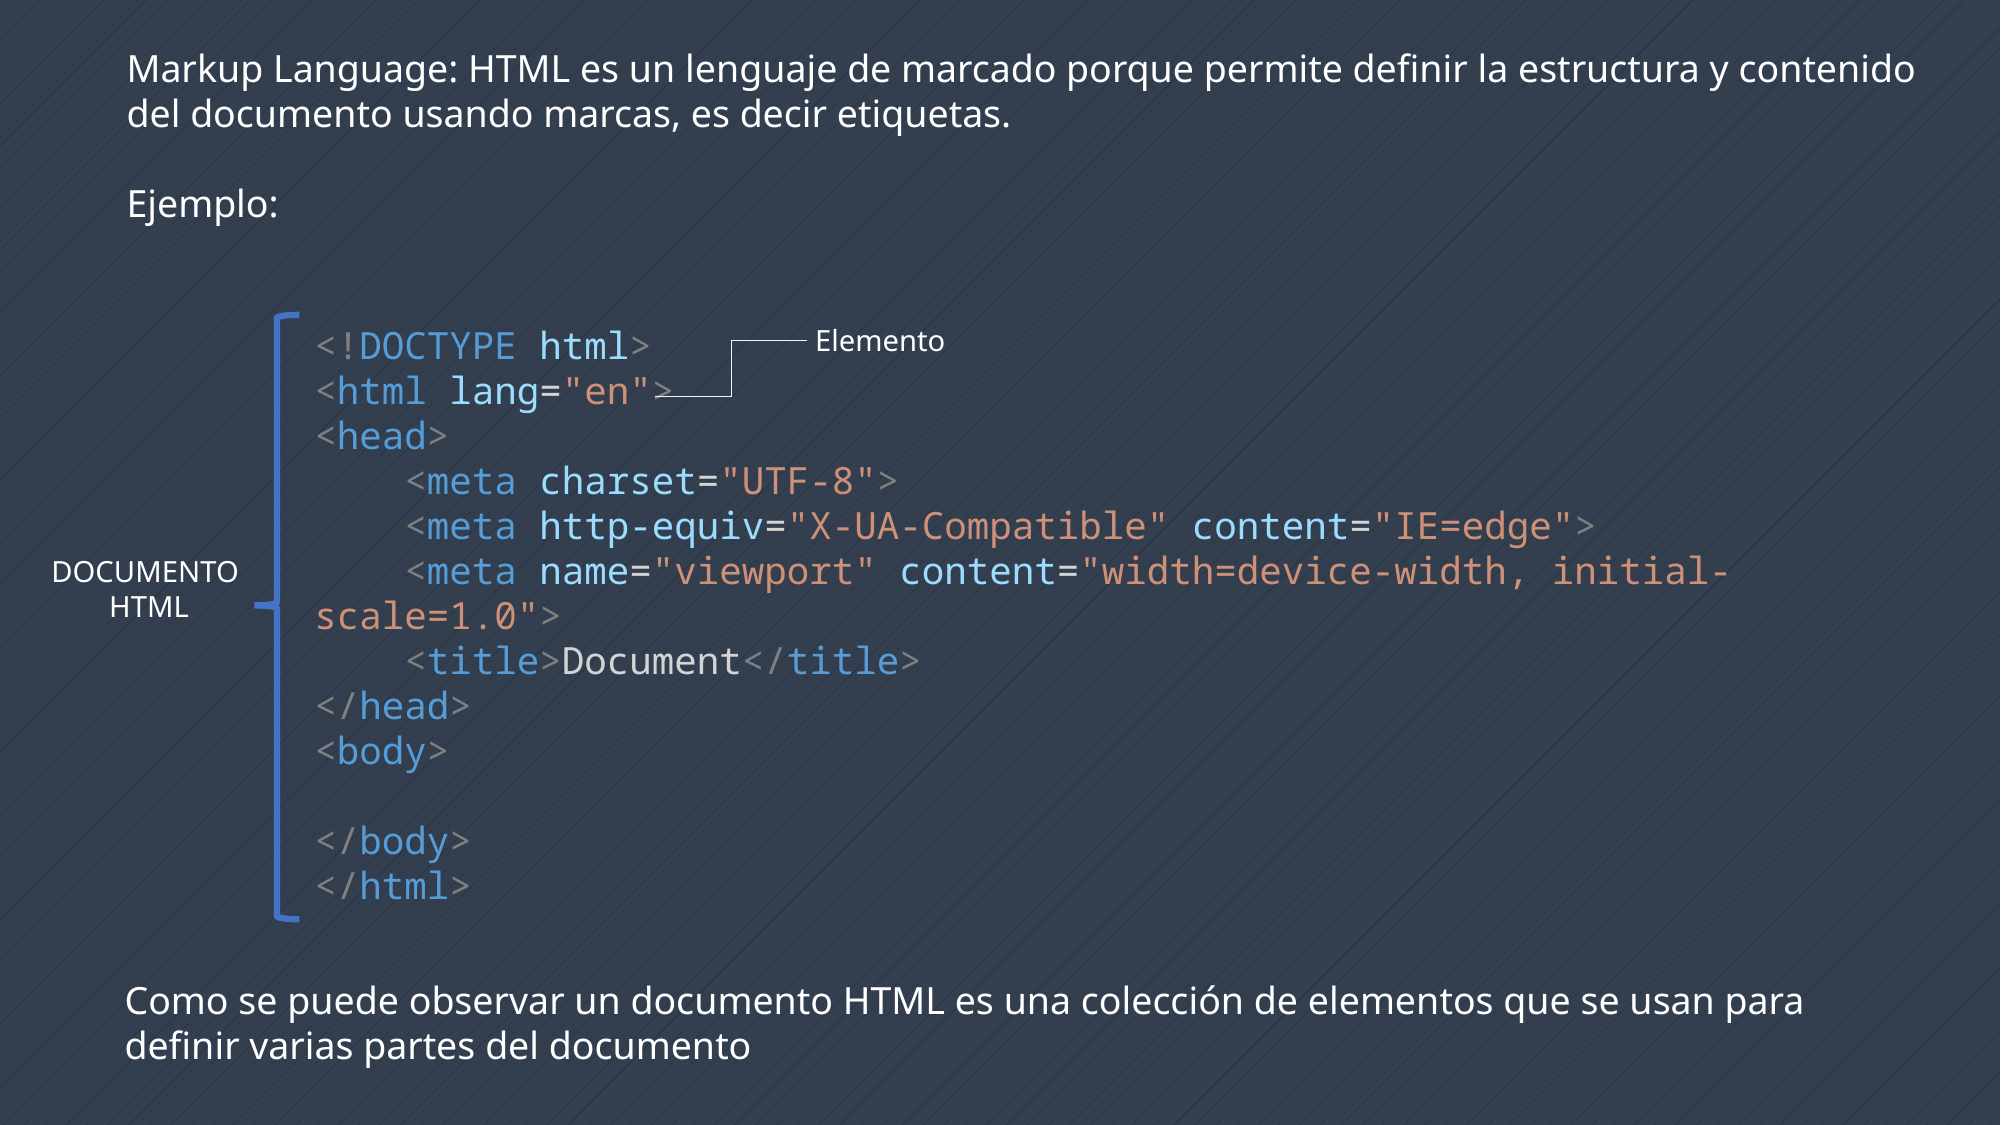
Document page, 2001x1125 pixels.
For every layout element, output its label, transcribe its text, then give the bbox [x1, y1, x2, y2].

text_box Como se puede observar un documento HTML es una colección de elementos que se usan para definir varias partes del documento [109, 970, 1945, 1075]
text_box Markup Language: HTML es un lenguaje de marcado porque permite definir la estructura y contenido del documento usando marcas, es decir etiquetas. Ejemplo: [111, 37, 1947, 233]
text_box [276, 314, 300, 920]
text_box <!DOCTYPE html> <html lang="en"> <head> <meta charset="UTF-8"> <meta http-equiv="X-UA-Compatible" content="IE=edge"> <meta name="viewport" content="width=device-width, initial-scale=1.0"> <title>Document</title> </head> <body> </body> </html> [299, 314, 1891, 960]
text_box Elemento [731, 314, 1030, 365]
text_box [655, 340, 807, 397]
text_box DOCUMENTO HTML [0, 546, 298, 632]
